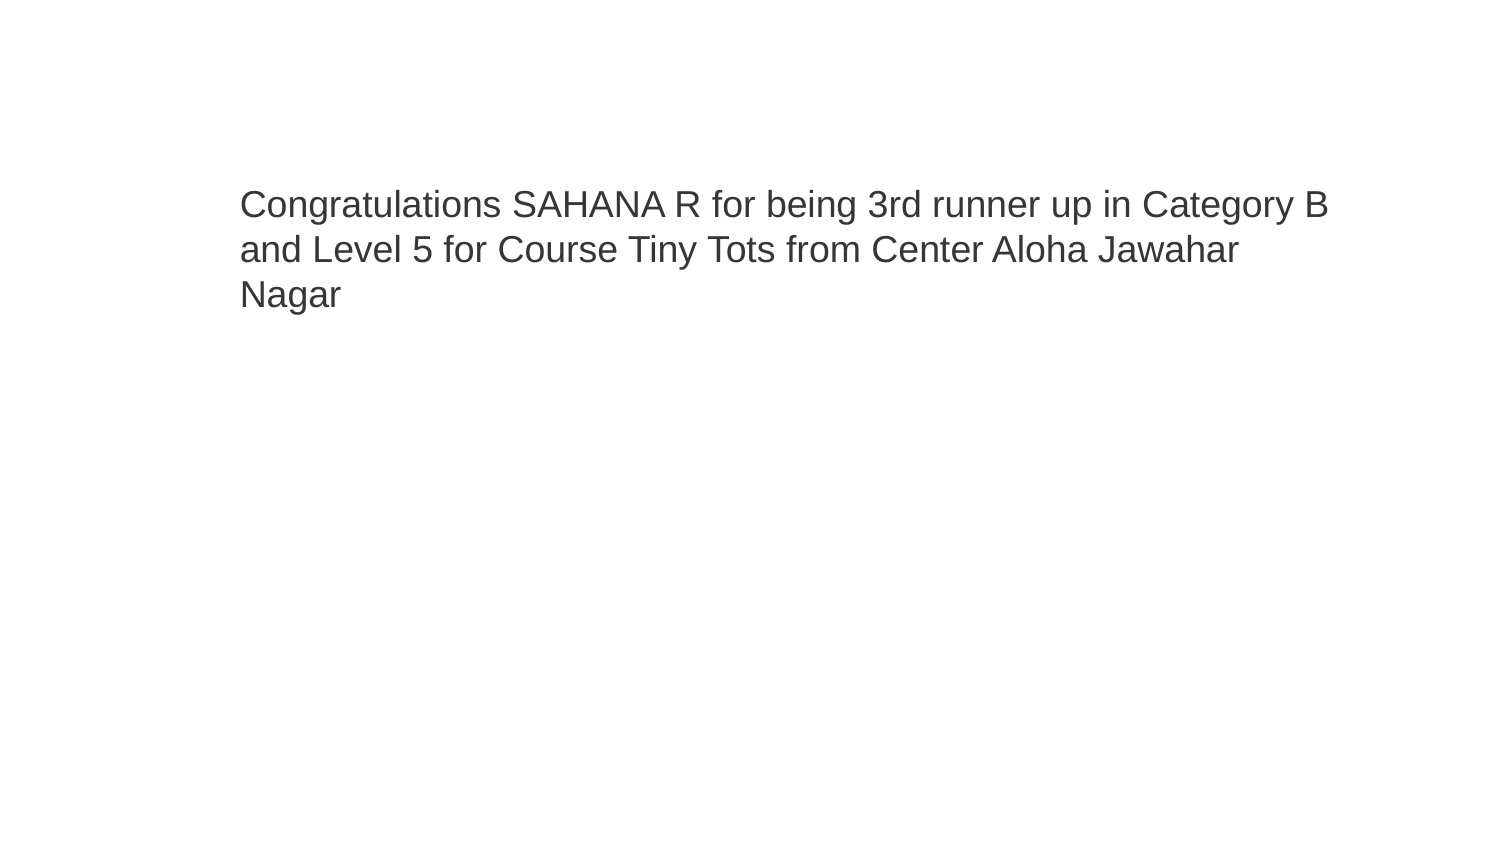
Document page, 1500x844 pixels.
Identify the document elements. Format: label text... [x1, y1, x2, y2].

text_box Congratulations SAHANA R for being 3rd runner up in Category B and Level 5 for Course Tiny Tots from Center Aloha Jawahar Nagar [224, 224, 1350, 270]
